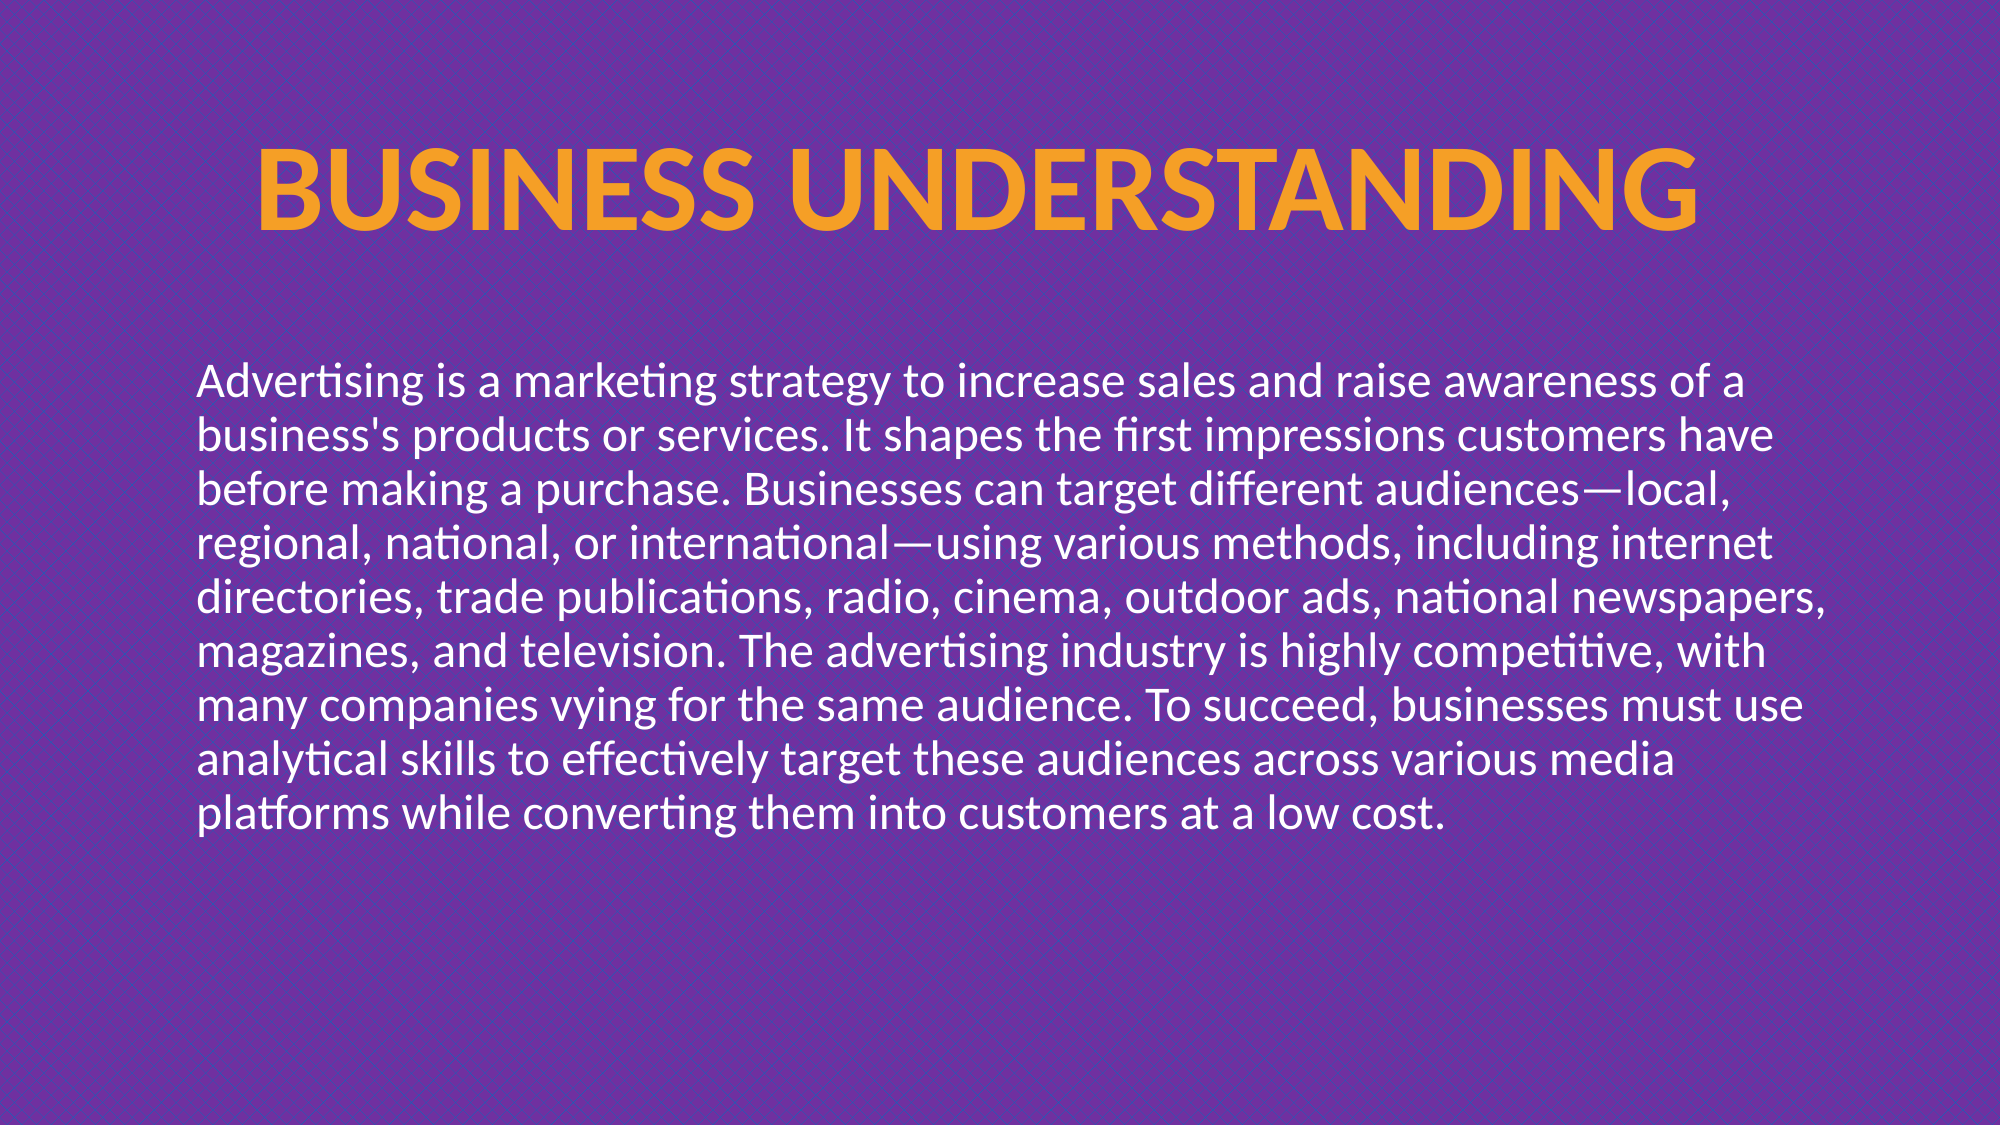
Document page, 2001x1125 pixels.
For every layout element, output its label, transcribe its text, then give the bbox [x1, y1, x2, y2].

title BUSINESS UNDERSTANDING [227, 95, 1728, 265]
subtitle Advertising is a marketing strategy to increase sales and raise awareness of a business's products or services. It shapes the first impressions customers have before making a purchase. Businesses can target different audiences—local, regional, national, or international—using various methods, including internet directories, trade publications, radio, cinema, outdoor ads, national newspapers, magazines, and television. The advertising industry is highly competitive, with many companies vying for the same audience. To succeed, businesses must use analytical skills to effectively target these audiences across various media platforms while converting them into customers at a low cost. [181, 347, 1858, 961]
